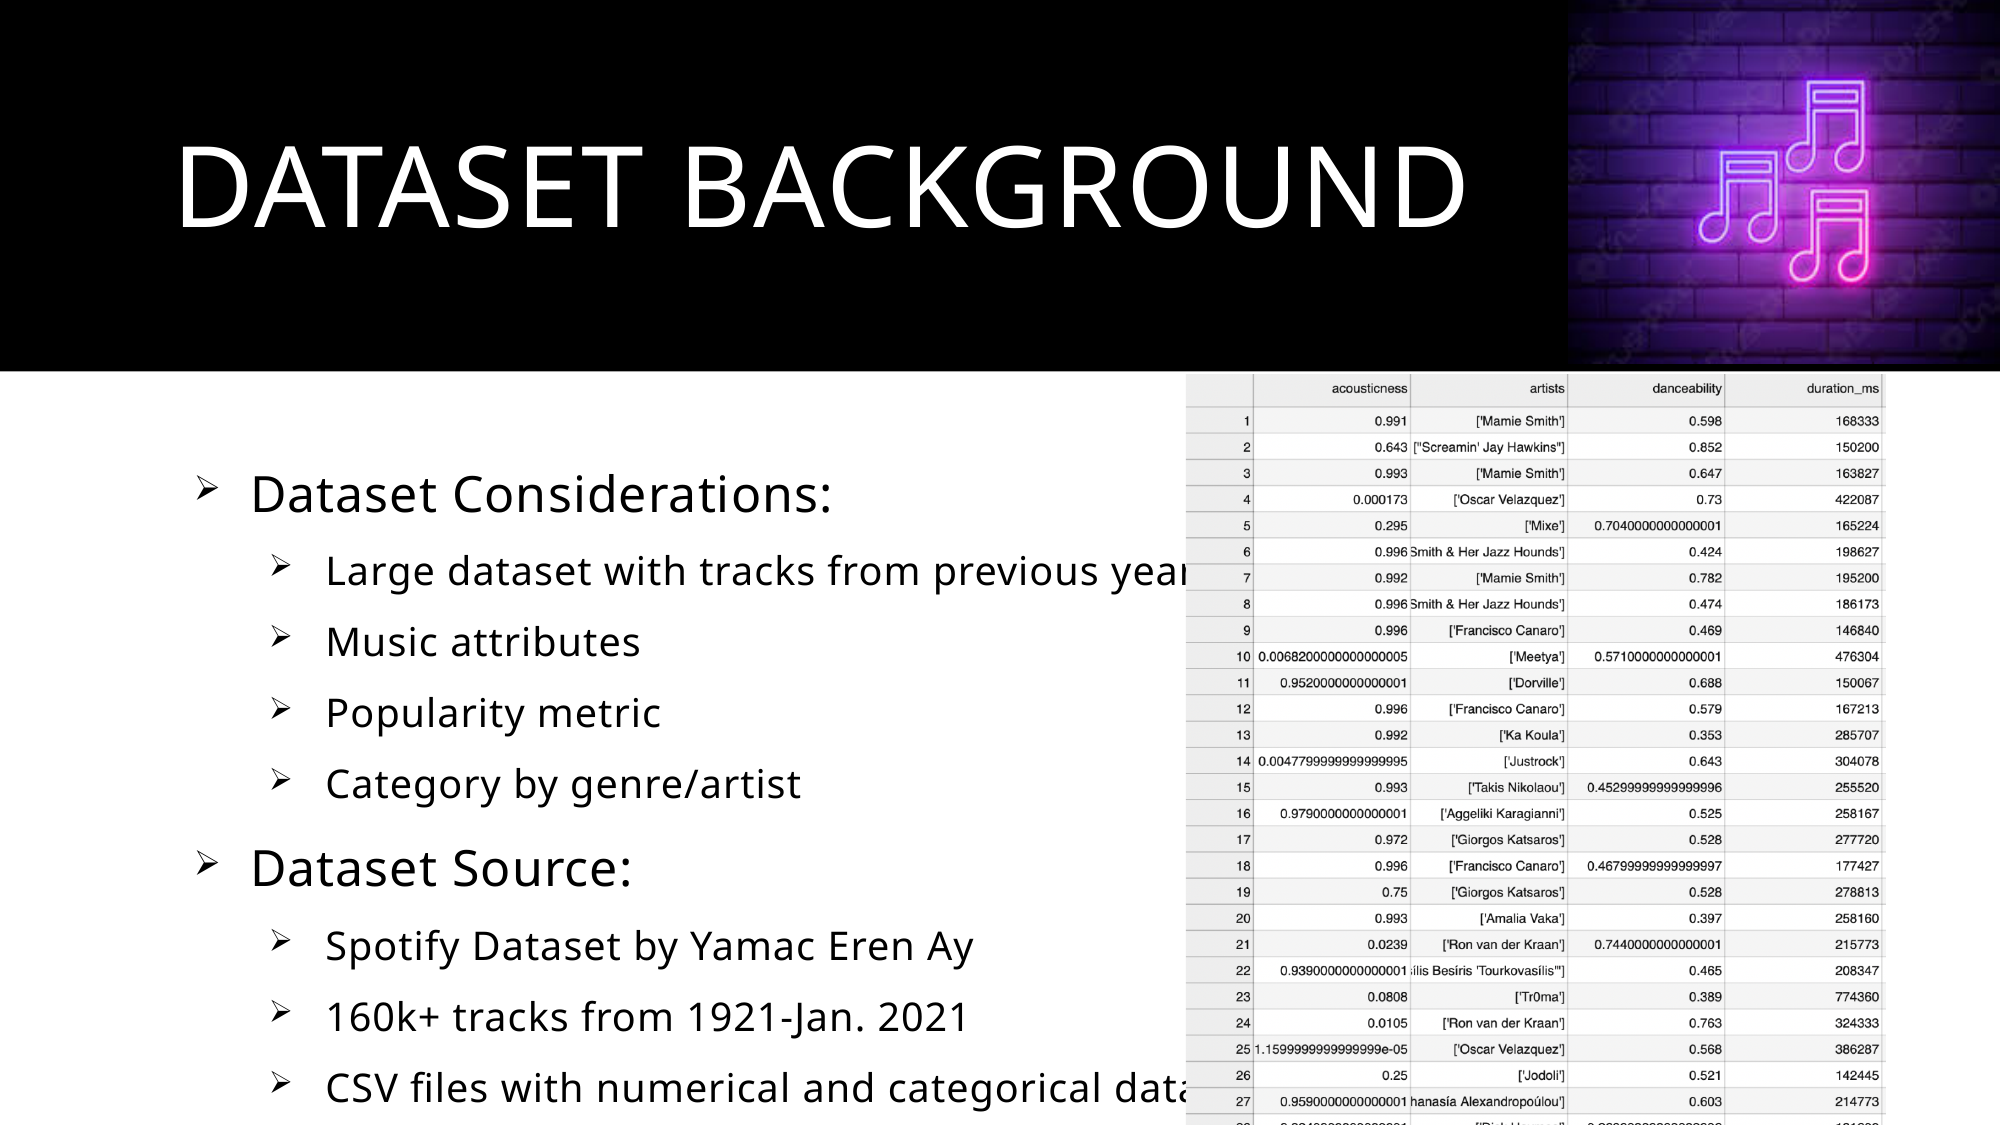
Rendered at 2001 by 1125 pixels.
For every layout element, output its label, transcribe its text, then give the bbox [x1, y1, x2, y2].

list Dataset Considerations: Large dataset with tracks from previous years Music attributes Popularity metric Category by genre/artist Dataset Source: Spotify Dataset by Yamac Eren Ay 160k+ tracks from 1921-Jan. 2021 CSV files with numerical and categorical data [157, 424, 1185, 1014]
picture [1568, 0, 2000, 364]
picture [1185, 374, 1886, 1125]
title Dataset Background [157, 52, 1568, 332]
